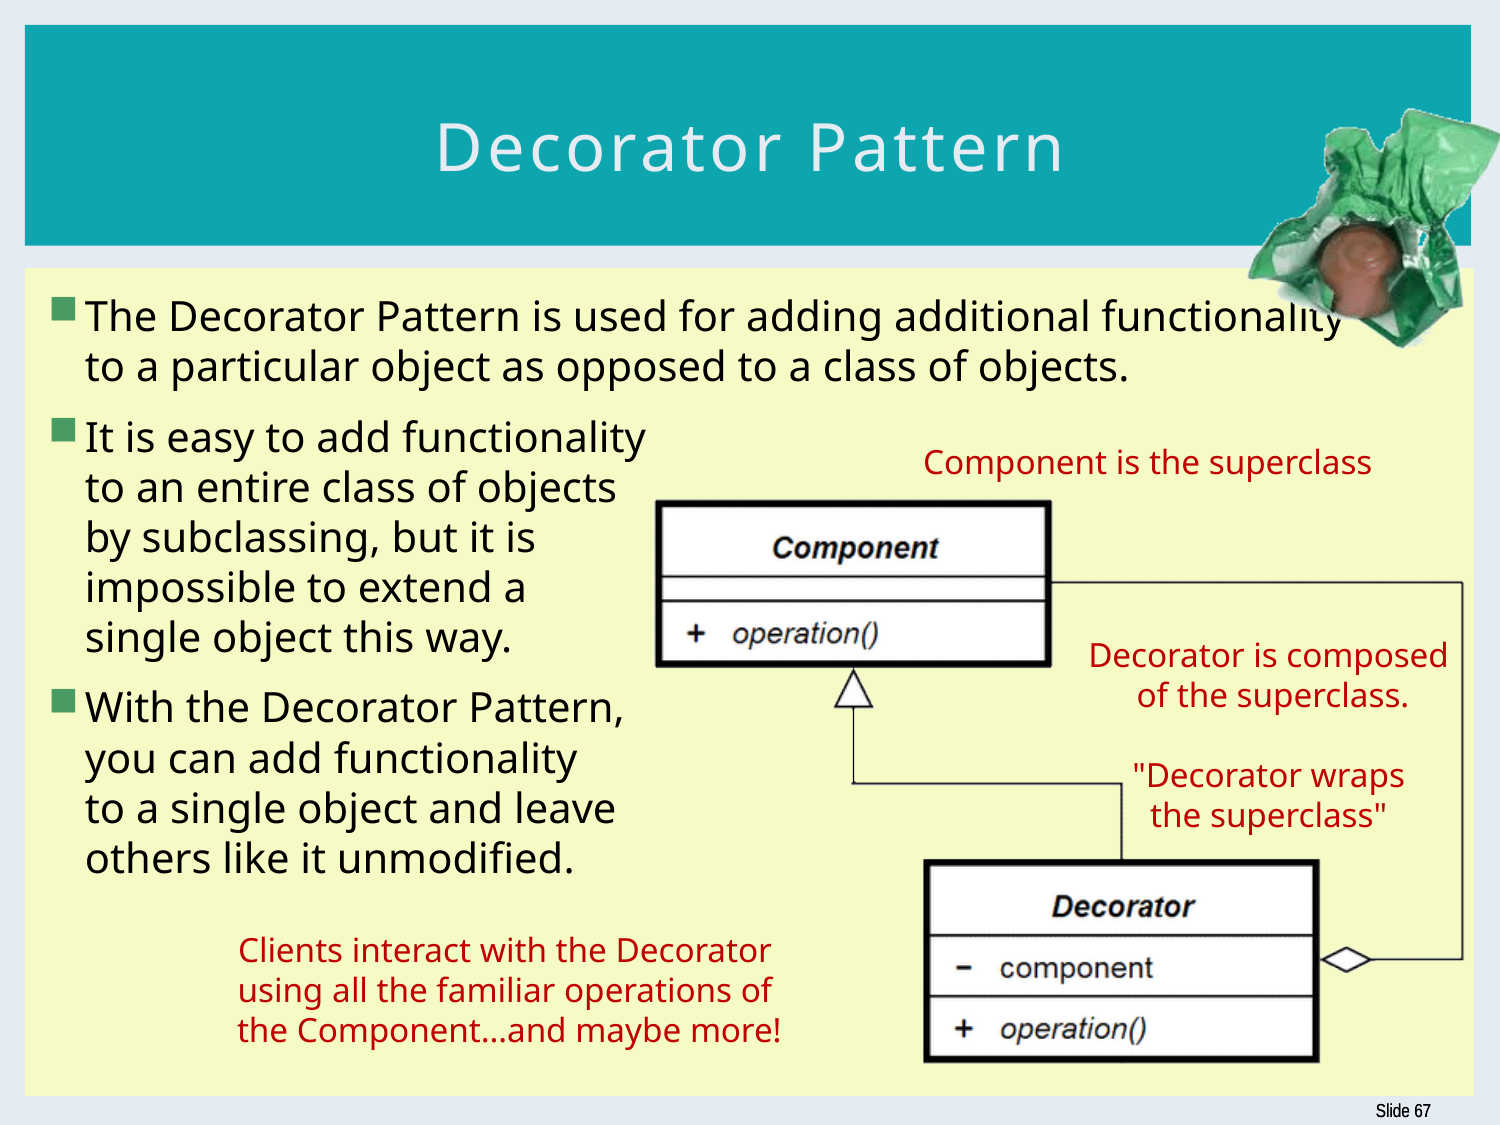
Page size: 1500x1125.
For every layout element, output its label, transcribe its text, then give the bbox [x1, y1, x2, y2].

text_box Component is the superclass [908, 433, 1389, 486]
title Decorator Pattern [62, 58, 1438, 232]
list The Decorator Pattern is used for adding additional functionality to a particular object as opposed to a class of objects. It is easy to add functionality to an entire class of objects by subclassing, but it is impossible to extend a single object this way. With the Decorator Pattern, you can add functionality to a single object and leave others like it unmodified. [24, 281, 1405, 1005]
picture [1224, 92, 1500, 357]
text_box Clients interact with the Decorator using all the familiar operations of the Component…and maybe more! [150, 922, 604, 1057]
picture [609, 487, 1488, 1101]
